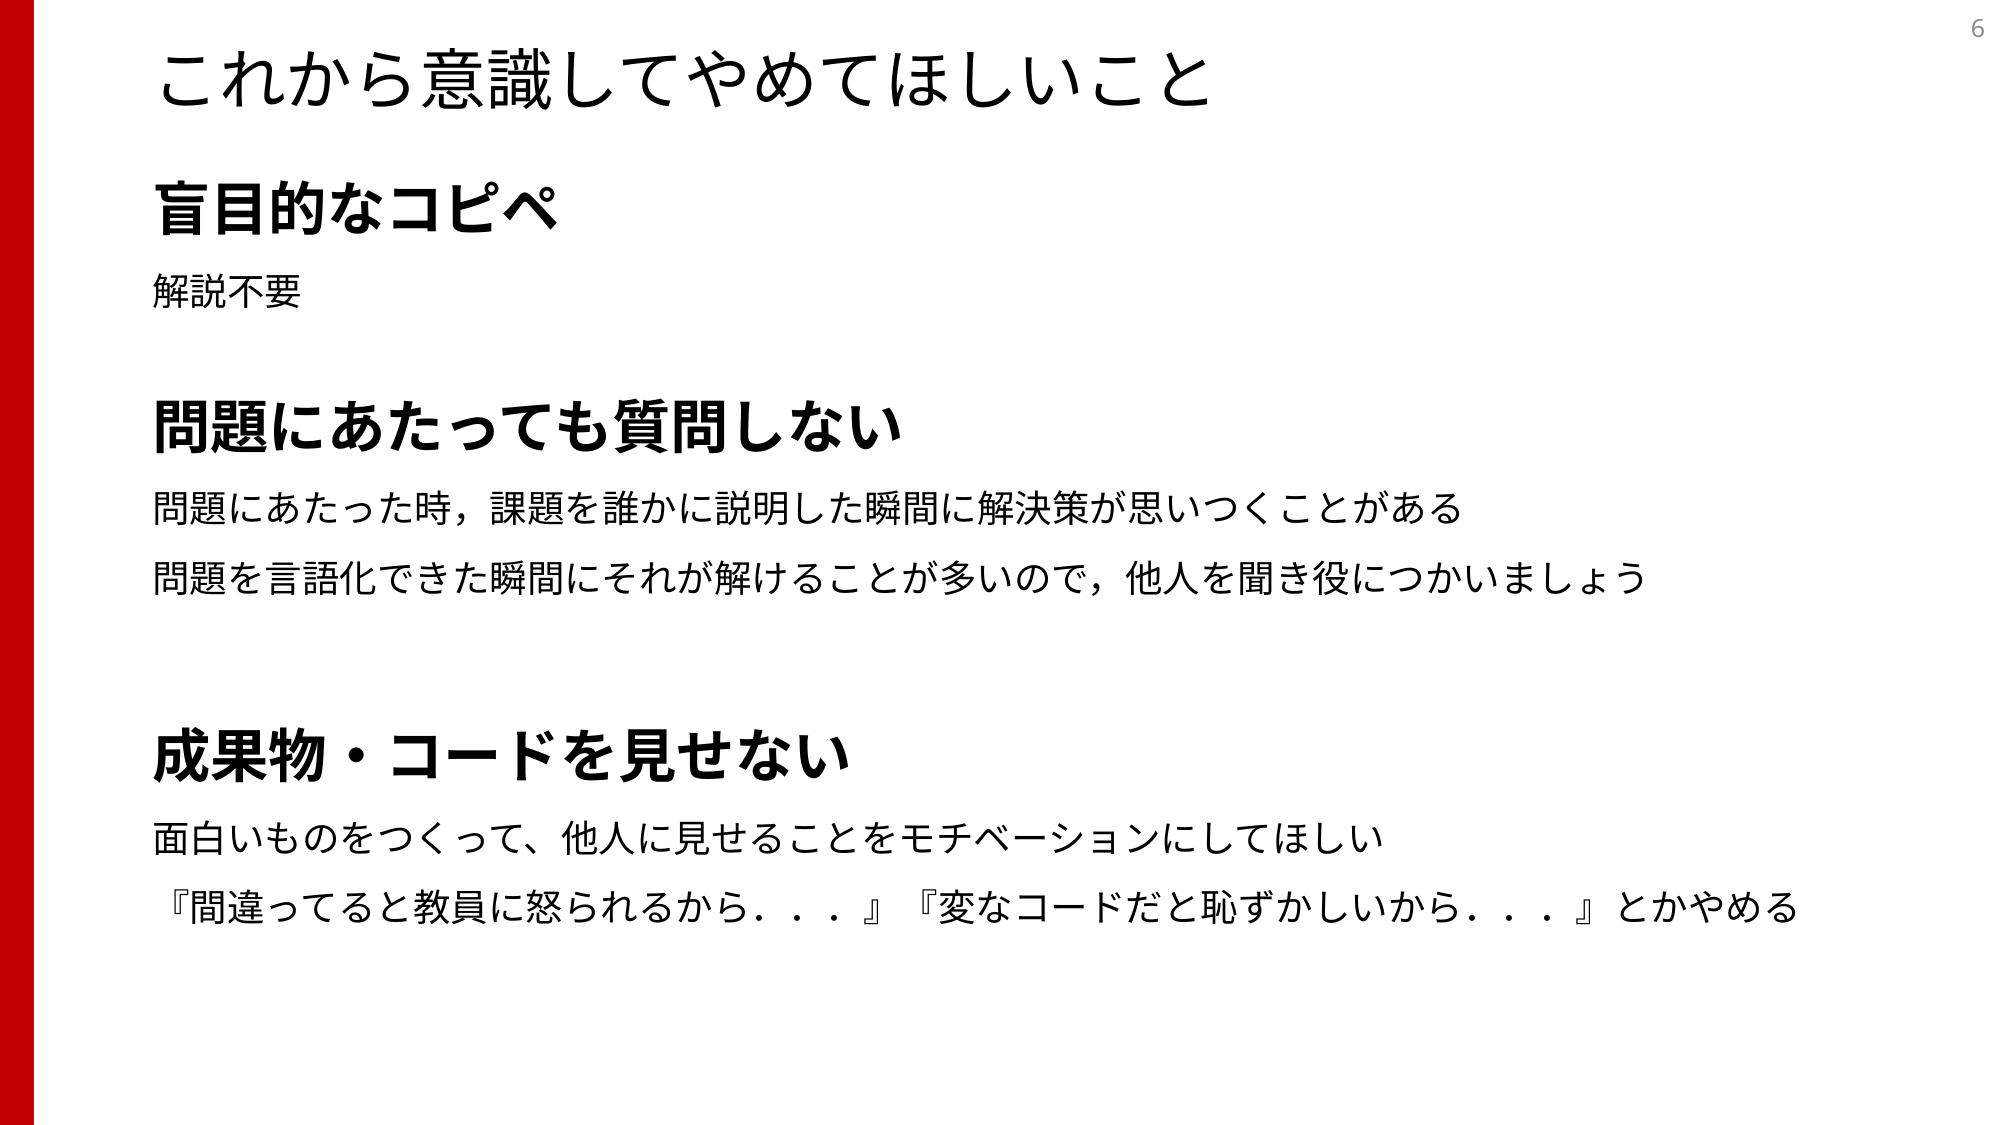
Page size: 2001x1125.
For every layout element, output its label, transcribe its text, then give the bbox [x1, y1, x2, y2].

title これから意識してやめてほしいこと [137, 29, 1443, 136]
slide_number 6 [1550, 0, 2000, 60]
list 盲目的なコピペ 解説不要 問題にあたっても質問しない 問題にあたった時，課題を誰かに説明した瞬間に解決策が思いつくことがある 問題を言語化できた瞬間にそれが解けることが多いので，他人を聞き役につかいましょう 成果物・コードを見せない 面白いものをつくって、他人に見せることをモチベーションにしてほしい 『間違ってると教員に怒られるから．．．』『変なコードだと恥ずかしいから．．．』とかやめる [137, 165, 1863, 1125]
